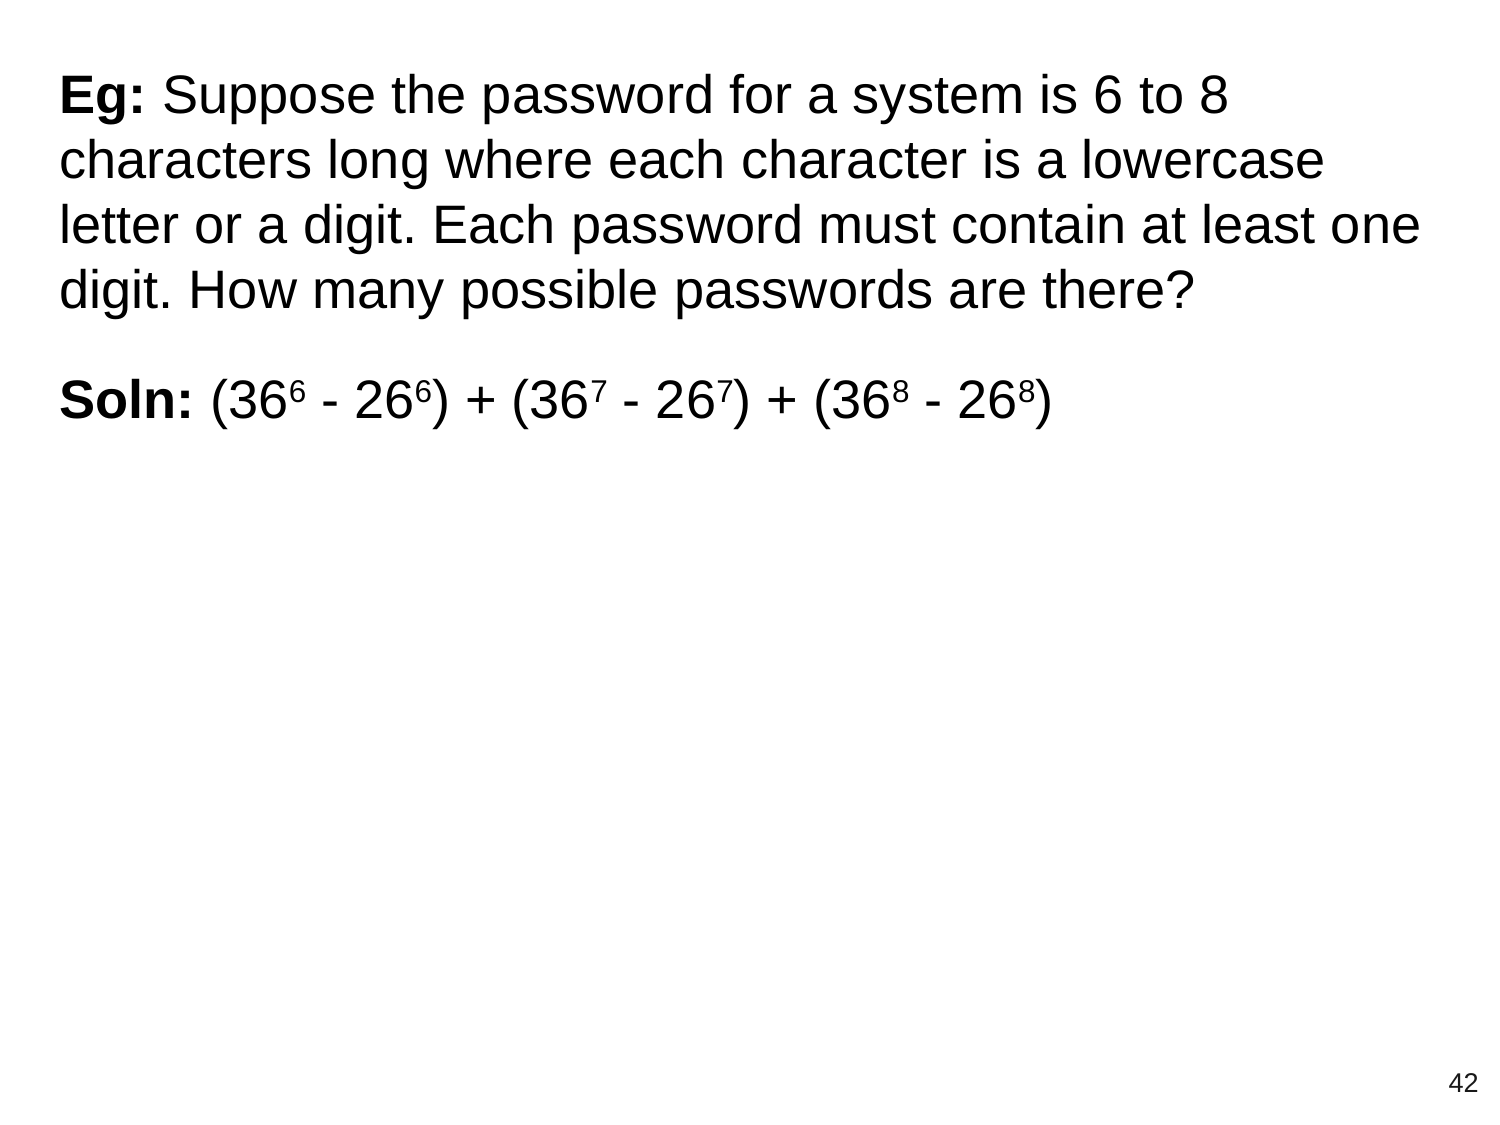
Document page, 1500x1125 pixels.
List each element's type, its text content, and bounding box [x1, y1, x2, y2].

text_box Eg: Suppose the password for a system is 6 to 8 characters long where each character is a lowercase letter or a digit. Each password must contain at least one digit. How many possible passwords are there? Soln: (366 - 266) + (367 - 267) + (368 - 268) [44, 44, 1479, 1017]
text_box ‹#› [1403, 1038, 1494, 1125]
